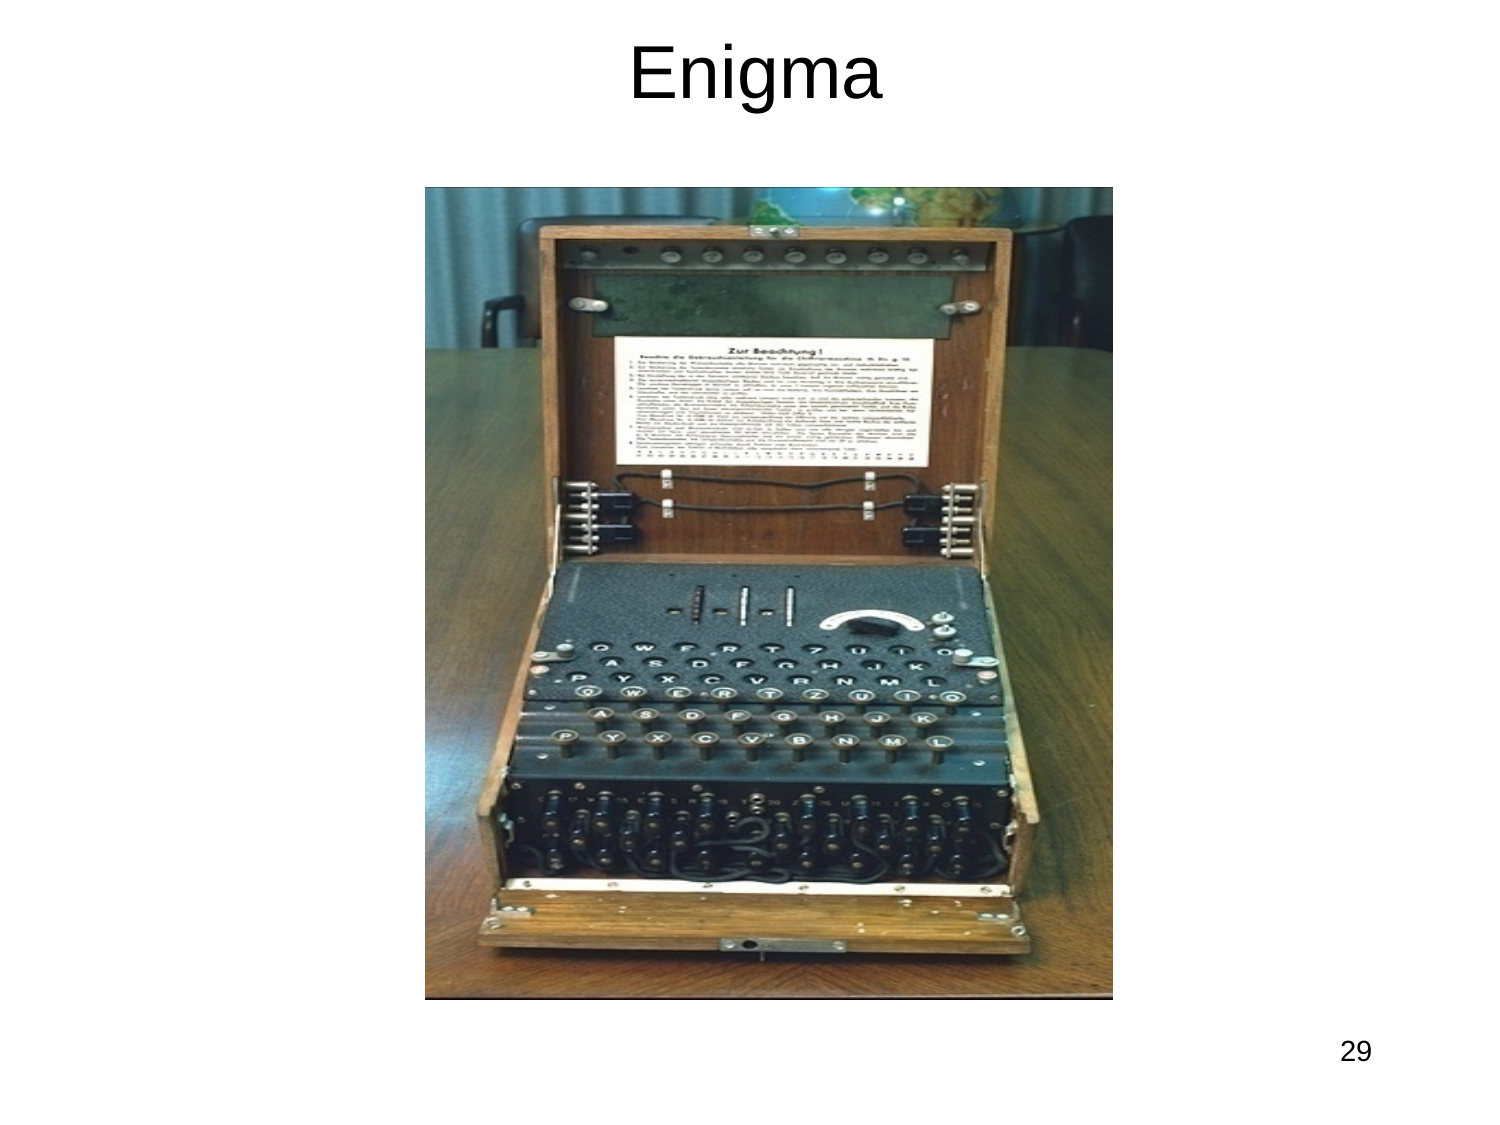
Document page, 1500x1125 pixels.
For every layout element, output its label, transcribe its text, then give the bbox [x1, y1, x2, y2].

title Enigma [112, 0, 1401, 138]
picture [424, 187, 1113, 1001]
slide_number 29 [1074, 1024, 1388, 1101]
